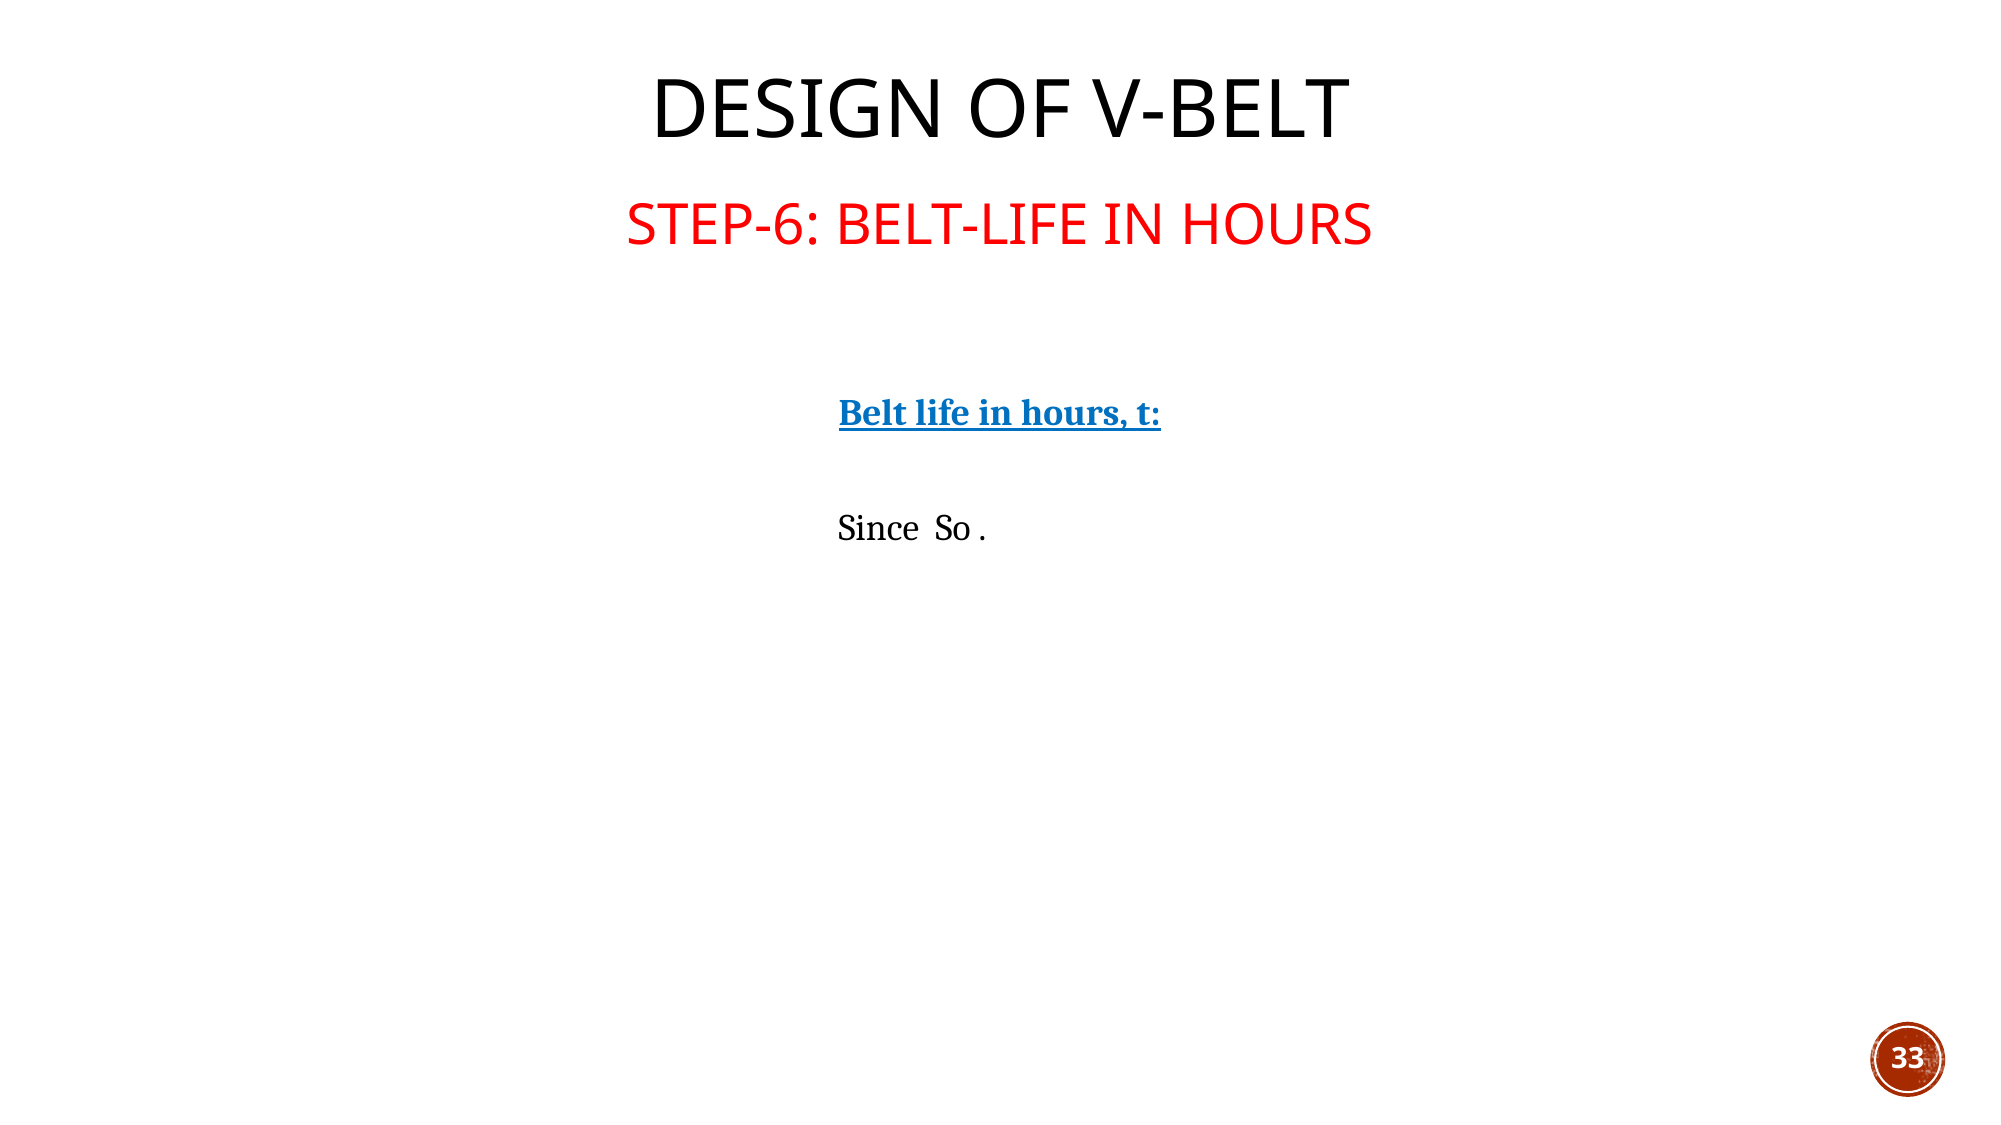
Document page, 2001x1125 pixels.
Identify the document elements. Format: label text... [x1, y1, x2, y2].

text_box [0, 263, 2000, 1125]
text_box Design of V-belt Step-6: Belt-Life in Hours [0, 0, 2000, 263]
